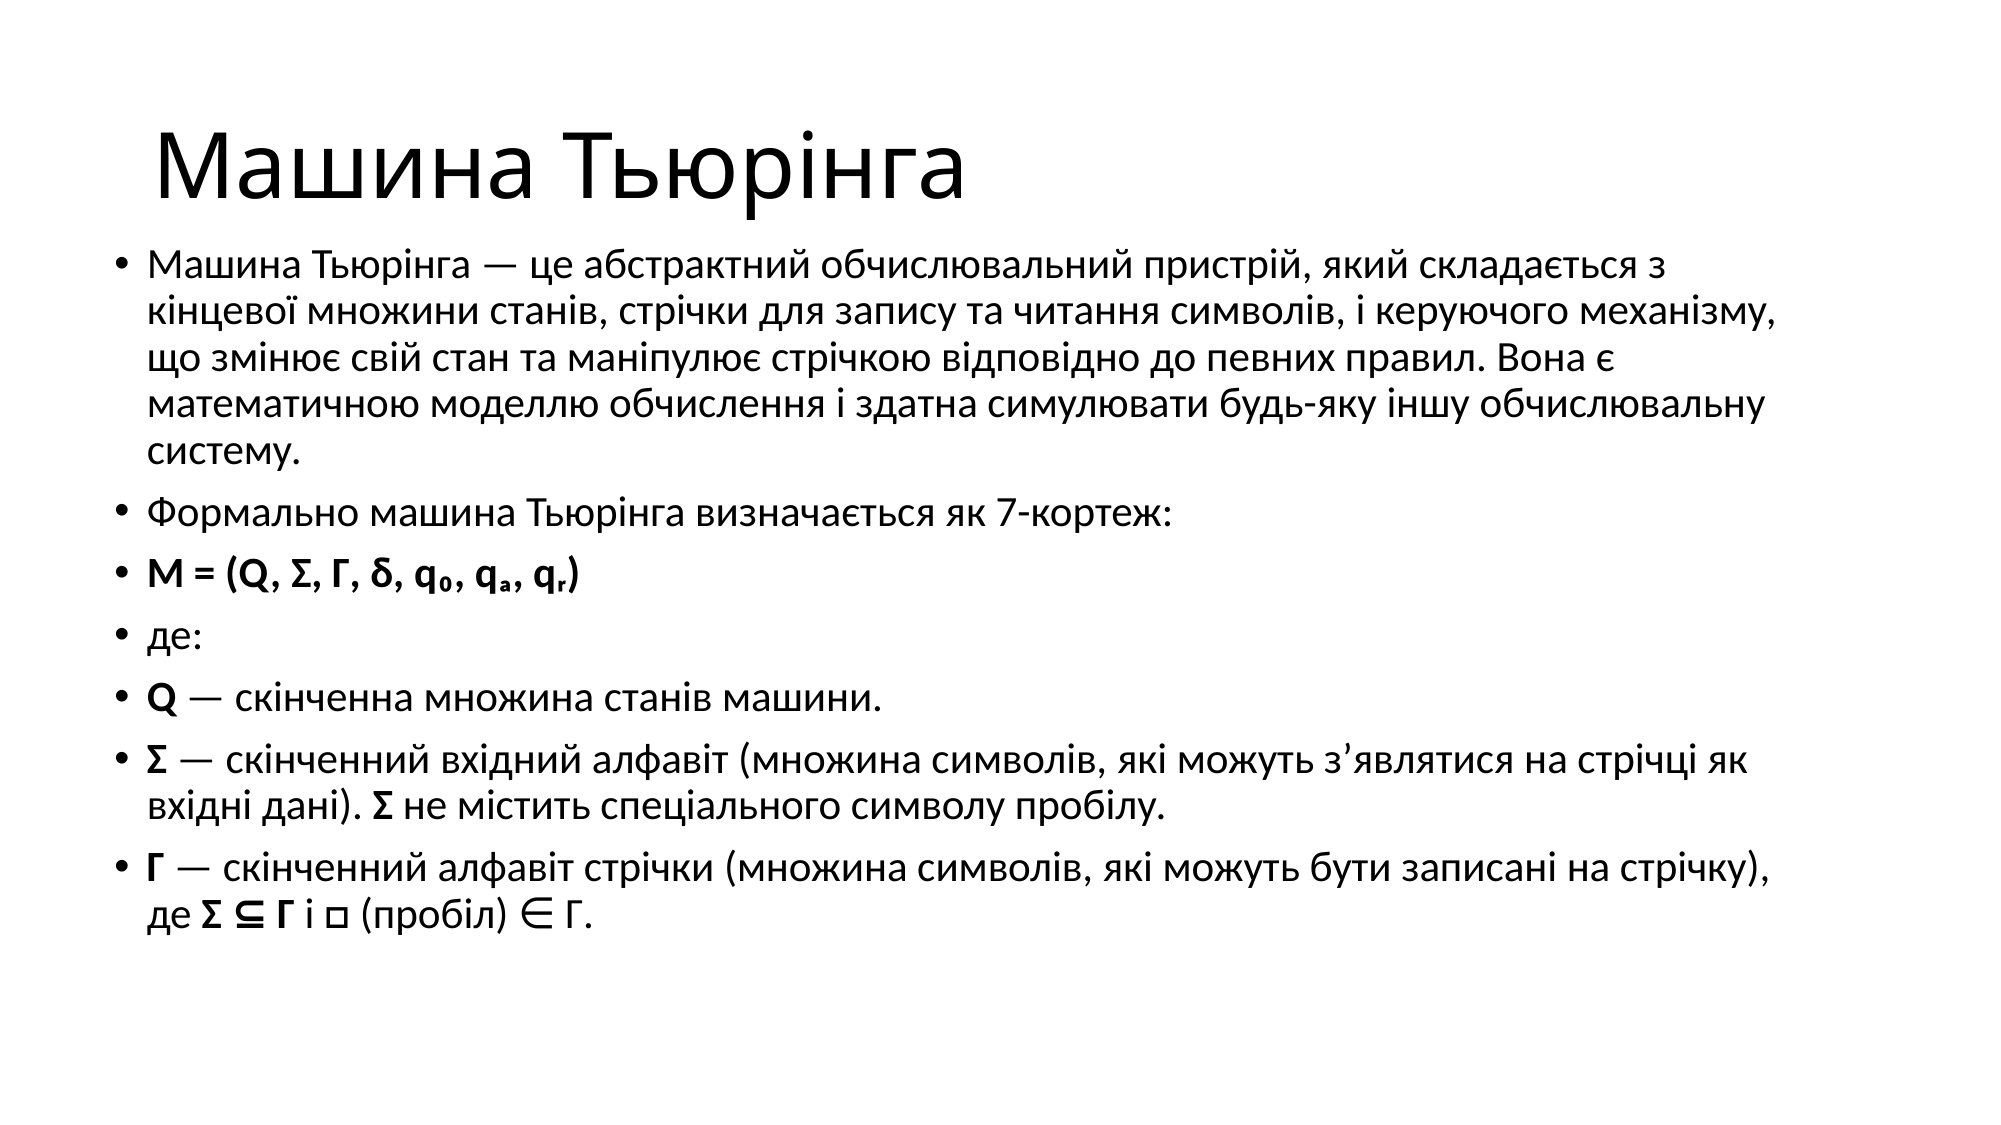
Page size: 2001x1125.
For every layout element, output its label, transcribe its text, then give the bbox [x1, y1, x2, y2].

list Машина Тьюрінга — це абстрактний обчислювальний пристрій, який складається з кінцевої множини станів, стрічки для запису та читання символів, і керуючого механізму, що змінює свій стан та маніпулює стрічкою відповідно до певних правил. Вона є математичною моделлю обчислення і здатна симулювати будь-яку іншу обчислювальну систему. Формально машина Тьюрінга визначається як 7-кортеж: M = (Q, Σ, Γ, δ, q₀, qₐ, qᵣ) де: Q — скінченна множина станів машини. Σ — скінченний вхідний алфавіт (множина символів, які можуть з’являтися на стрічці як вхідні дані). Σ не містить спеціального символу пробілу. Γ — скінченний алфавіт стрічки (множина символів, які можуть бути записані на стрічку), де Σ ⊆ Γ і □ (пробіл) ∈ Γ. [99, 234, 1825, 948]
title Машина Тьюрінга [137, 59, 1863, 278]
